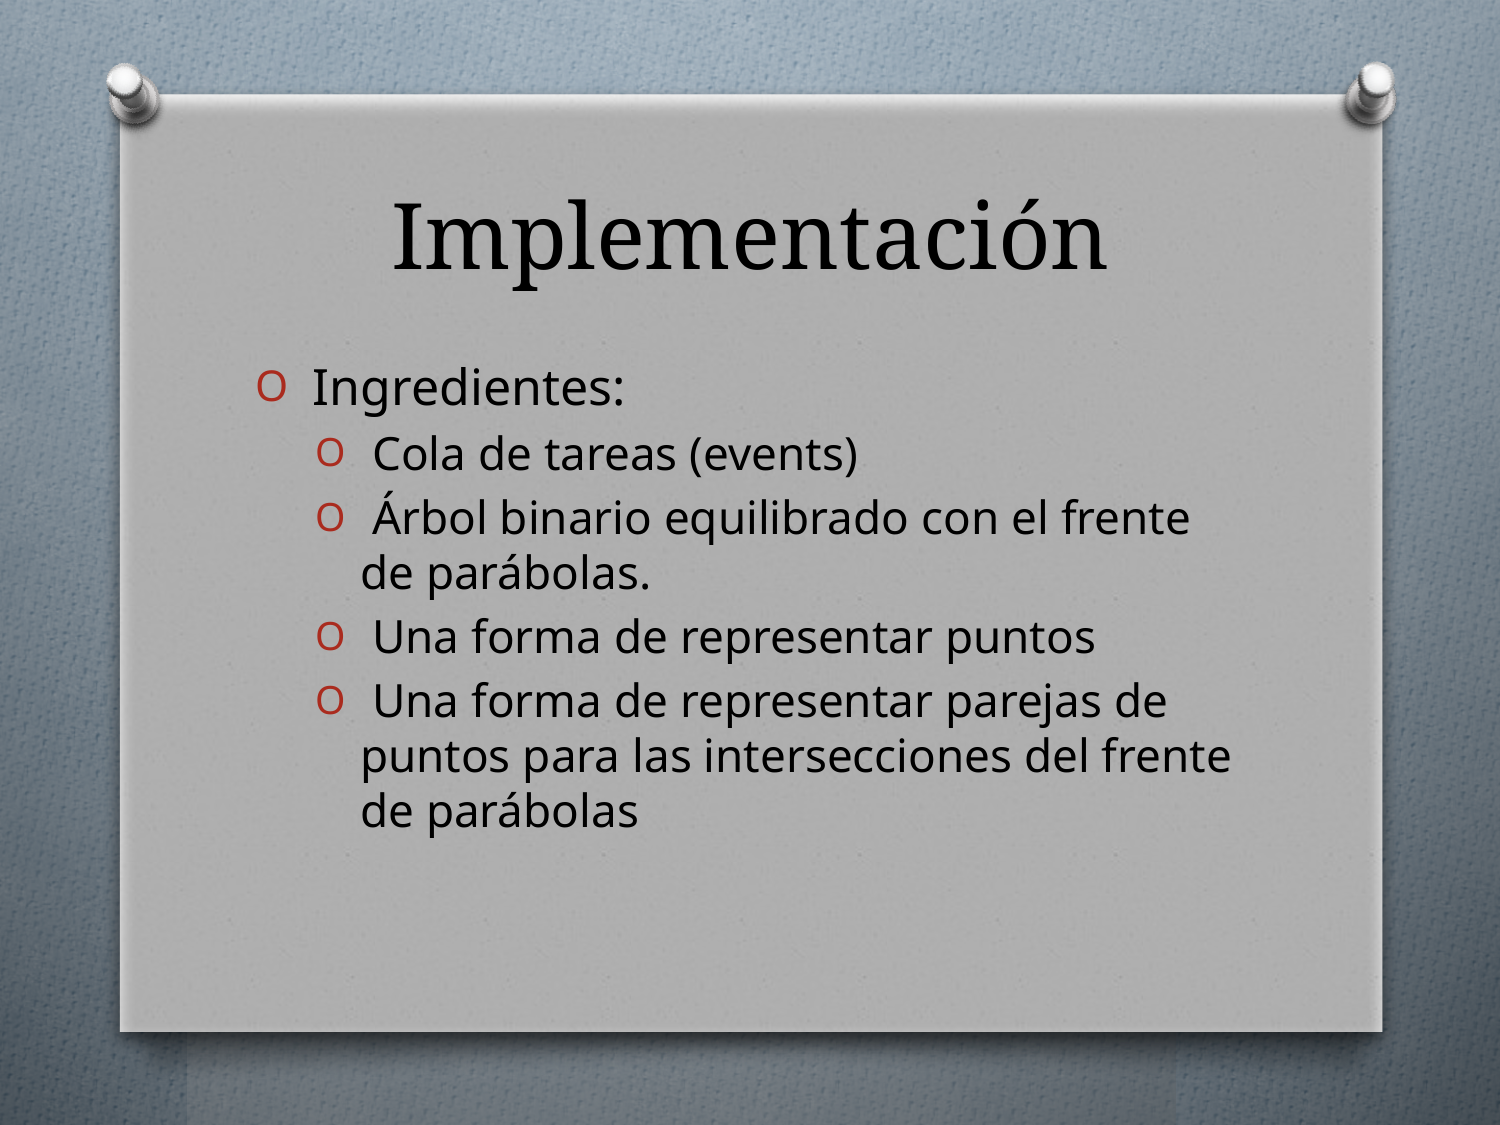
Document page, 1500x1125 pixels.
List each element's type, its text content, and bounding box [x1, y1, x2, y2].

title Implementación [179, 134, 1323, 332]
picture [1317, 35, 1439, 156]
list Ingredientes: Cola de tareas (events) Árbol binario equilibrado con el frente de parábolas. Una forma de representar puntos Una forma de representar parejas de puntos para las intersecciones del frente de parábolas [240, 347, 1257, 939]
picture [75, 29, 198, 153]
